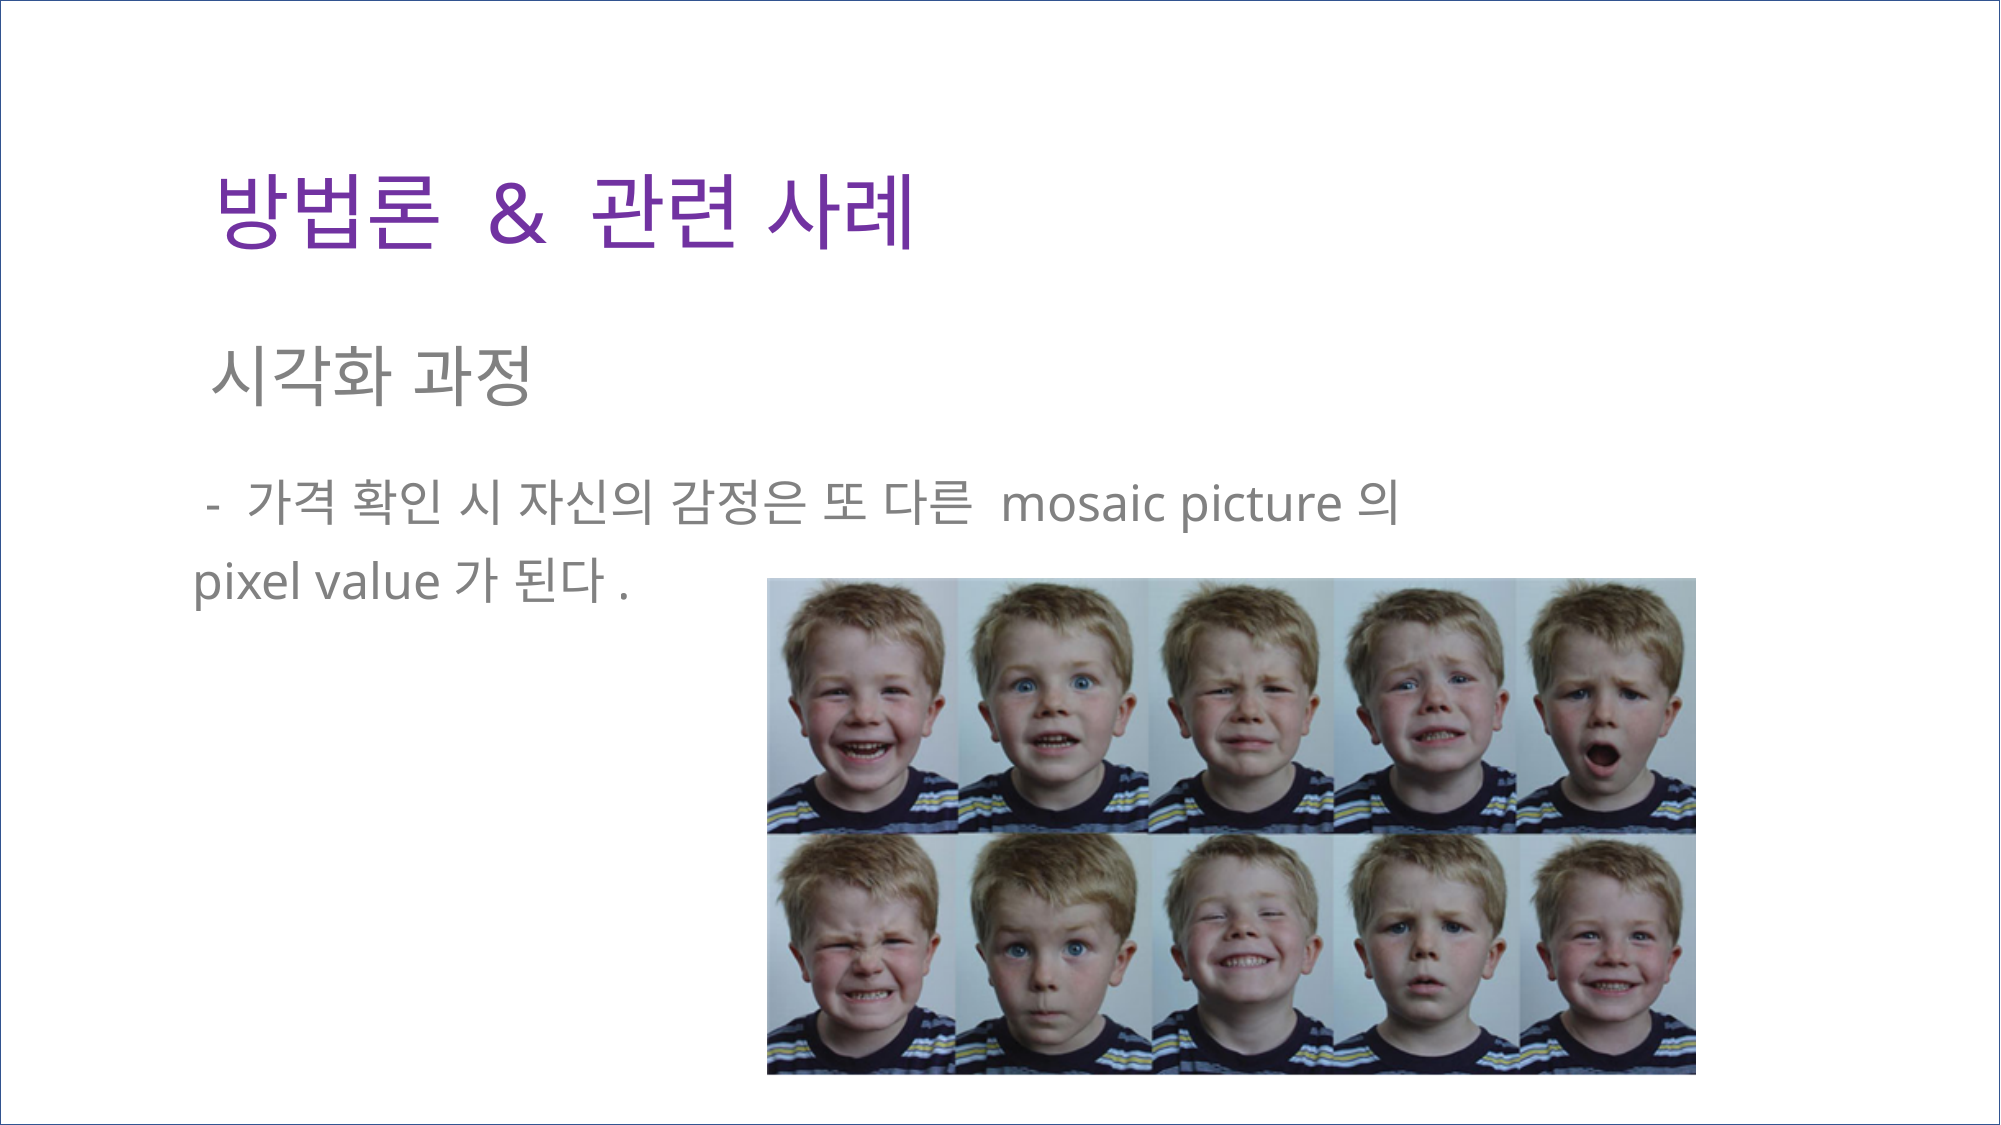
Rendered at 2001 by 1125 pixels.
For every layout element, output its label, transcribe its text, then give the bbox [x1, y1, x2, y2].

picture [766, 578, 1696, 1080]
text_box [0, 0, 2000, 1125]
text_box - 가격 확인 시 자신의 감정은 또 다른 mosaic picture의 pixel value가 된다. [177, 445, 1723, 617]
text_box 방법론 & 관련 사례 [199, 152, 934, 268]
